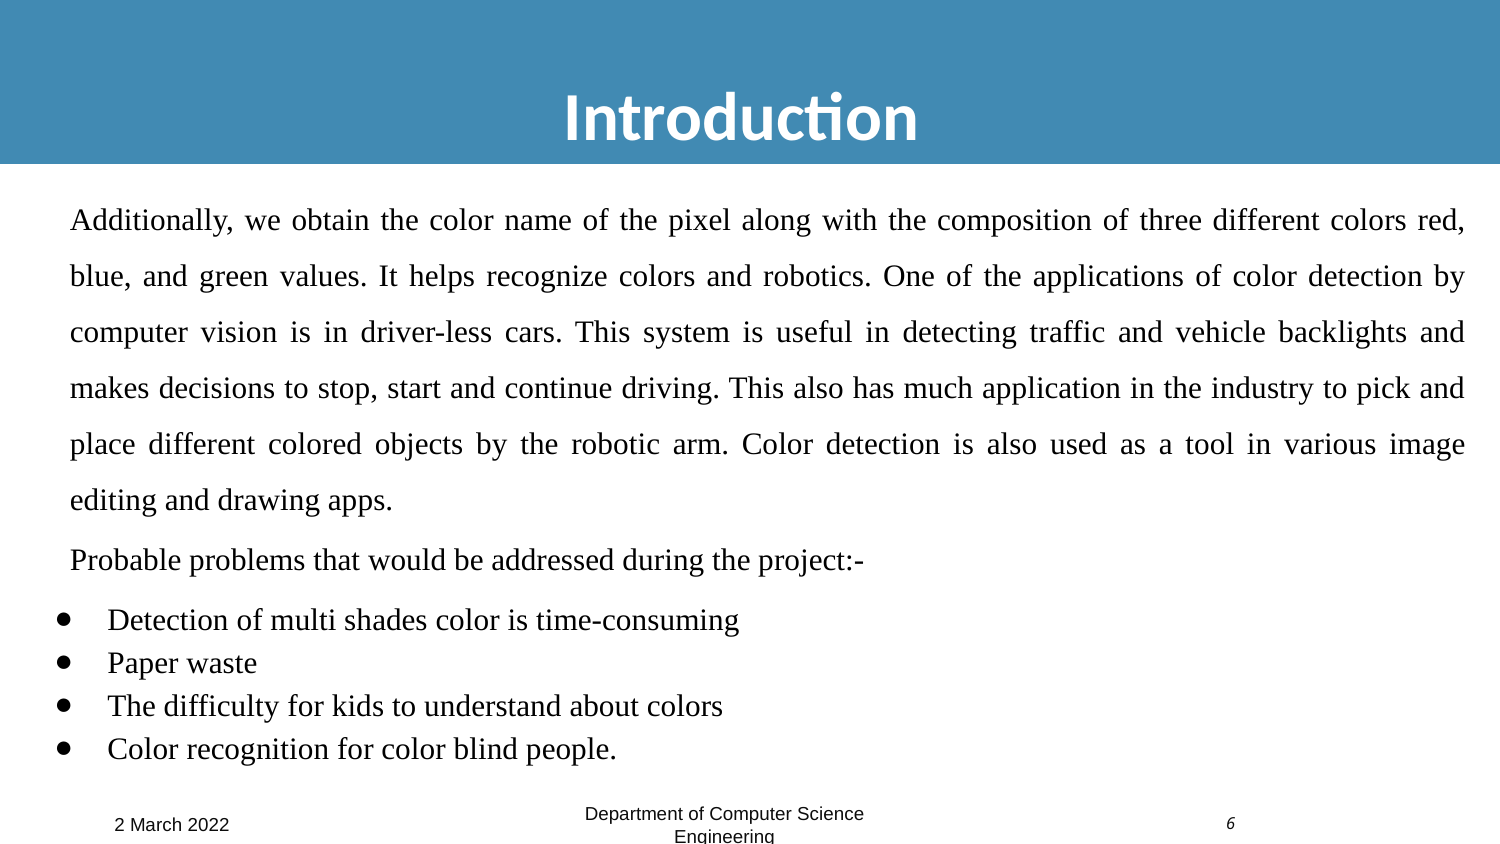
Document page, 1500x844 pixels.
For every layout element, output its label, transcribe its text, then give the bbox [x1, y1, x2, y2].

footer Department of Computer Science Engineering [527, 807, 922, 842]
slide_number ‹#› [1077, 807, 1247, 842]
title Introduction [19, 0, 1480, 160]
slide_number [103, 807, 497, 842]
list Additionally, we obtain the color name of the pixel along with the composition of three different colors red, blue, and green values. It helps recognize colors and robotics. One of the applications of color detection by computer vision is in driver-less cars. This system is useful in detecting traffic and vehicle backlights and makes decisions to stop, start and continue driving. This also has much application in the industry to pick and place different colored objects by the robotic arm. Color detection is also used as a tool in various image editing and drawing apps. Probable problems that would be addressed during the project:- Detection of multi shades color is time-consuming Paper waste The difficulty for kids to understand about colors Color recognition for color blind people. [21, 174, 1479, 804]
